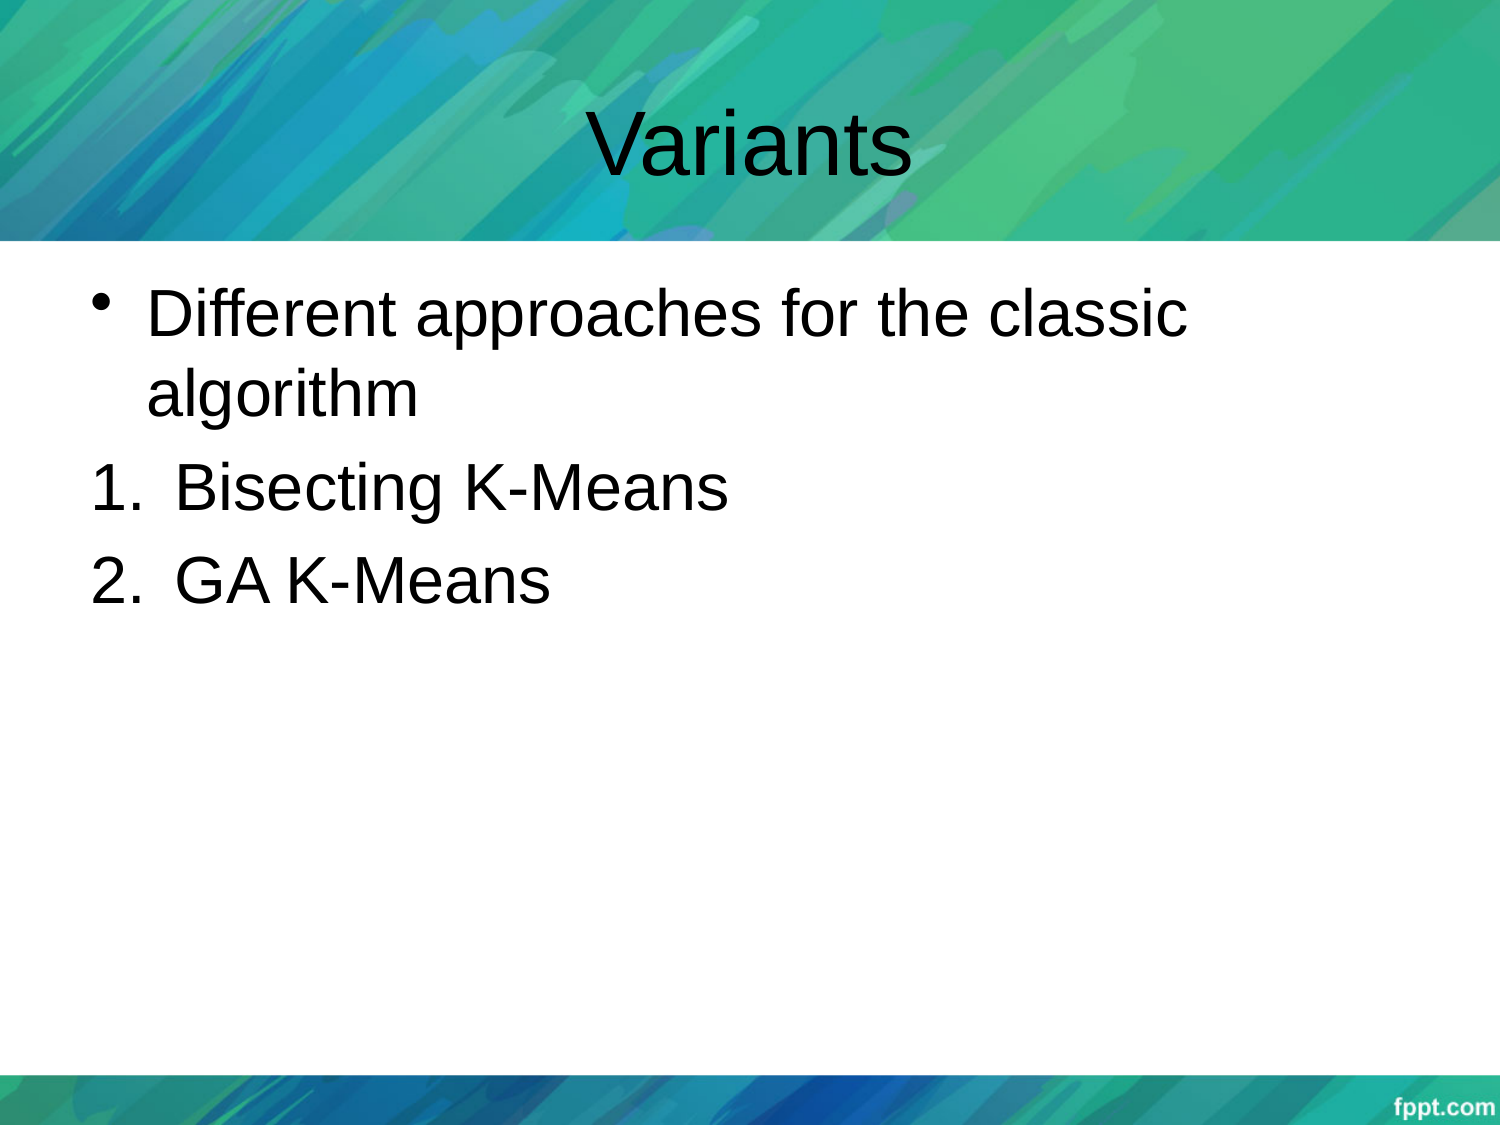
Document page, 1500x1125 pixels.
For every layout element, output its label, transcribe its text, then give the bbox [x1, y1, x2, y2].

list Different approaches for the classic algorithm Bisecting K-Means GA K-Means [75, 262, 1425, 1005]
picture [0, 0, 1500, 1125]
title Variants [75, 45, 1425, 233]
